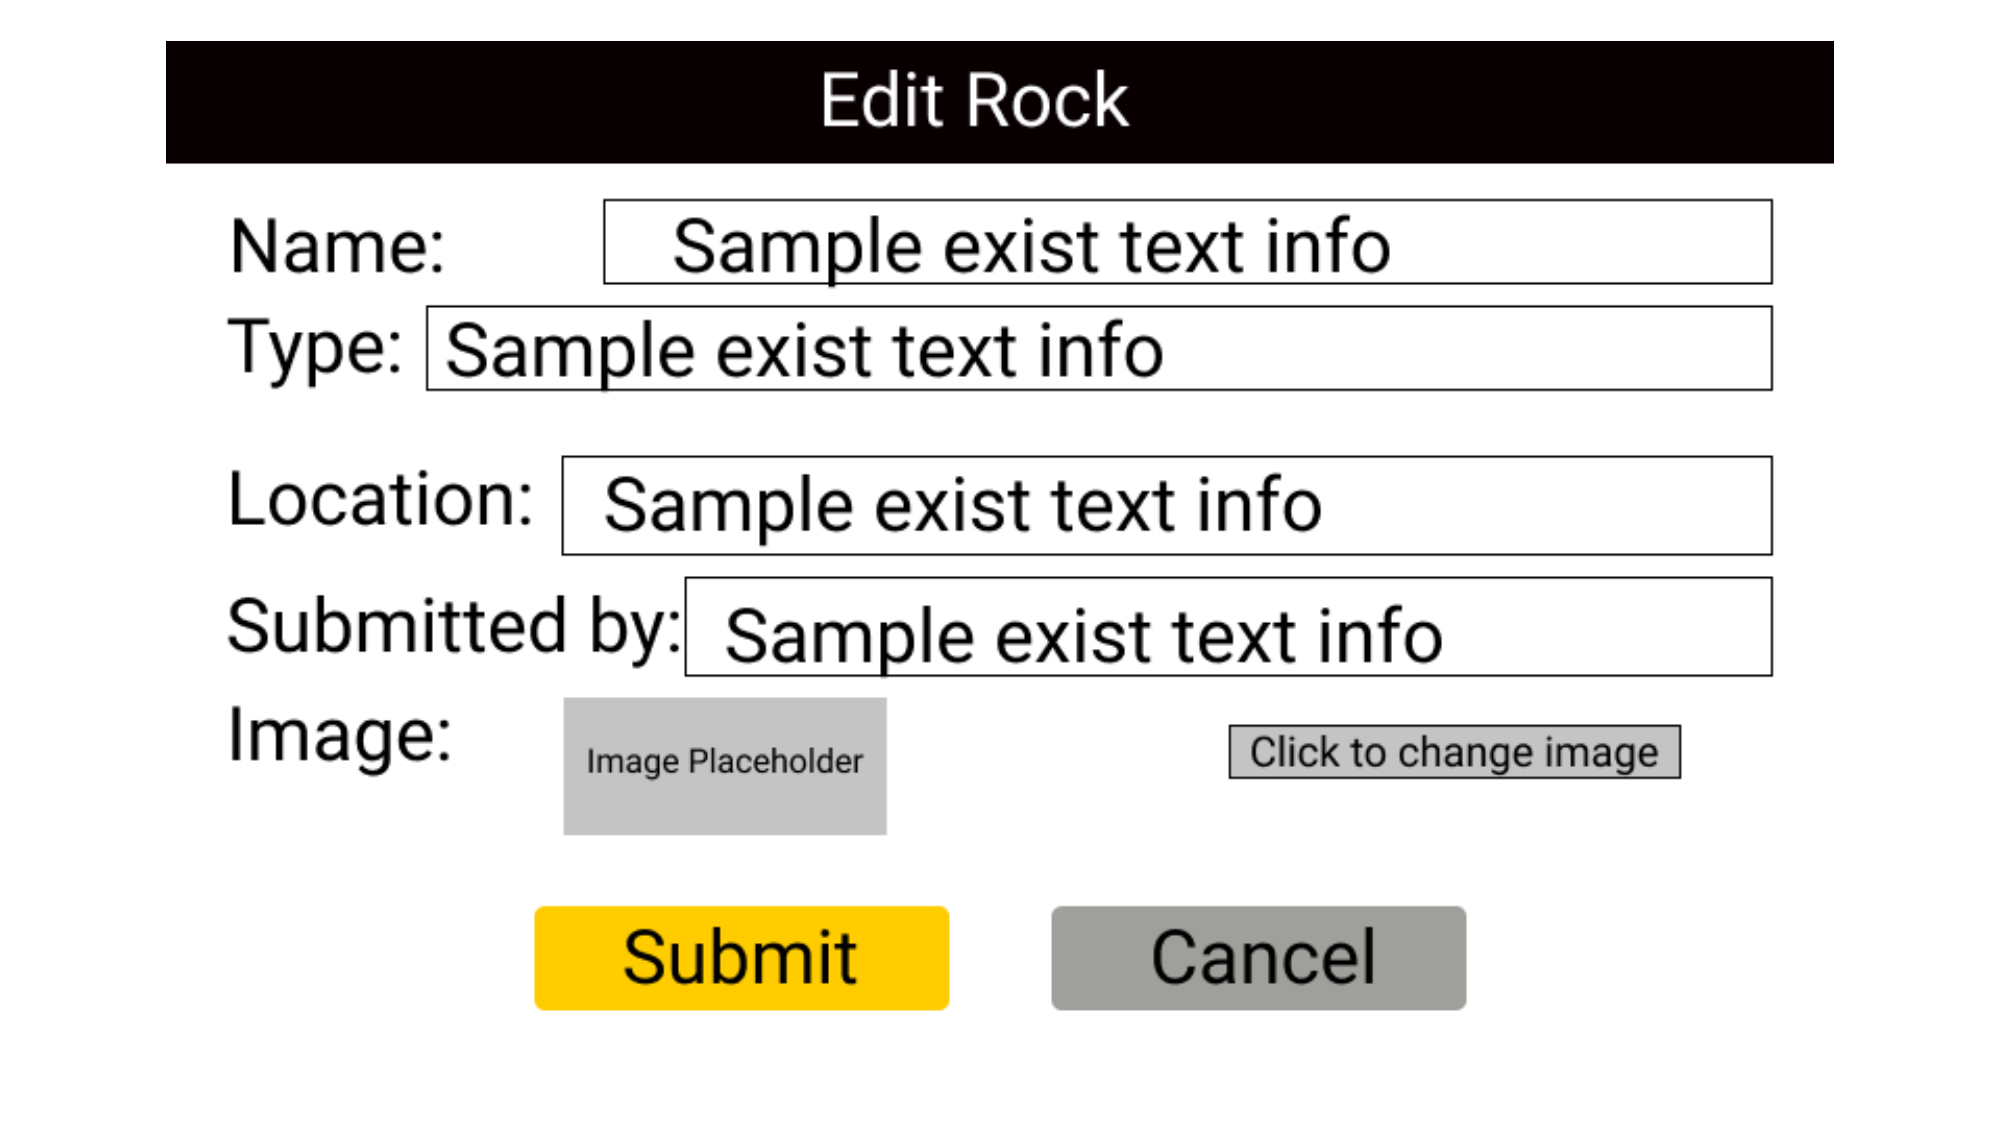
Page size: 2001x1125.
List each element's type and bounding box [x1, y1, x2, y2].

picture [166, 41, 1834, 1084]
